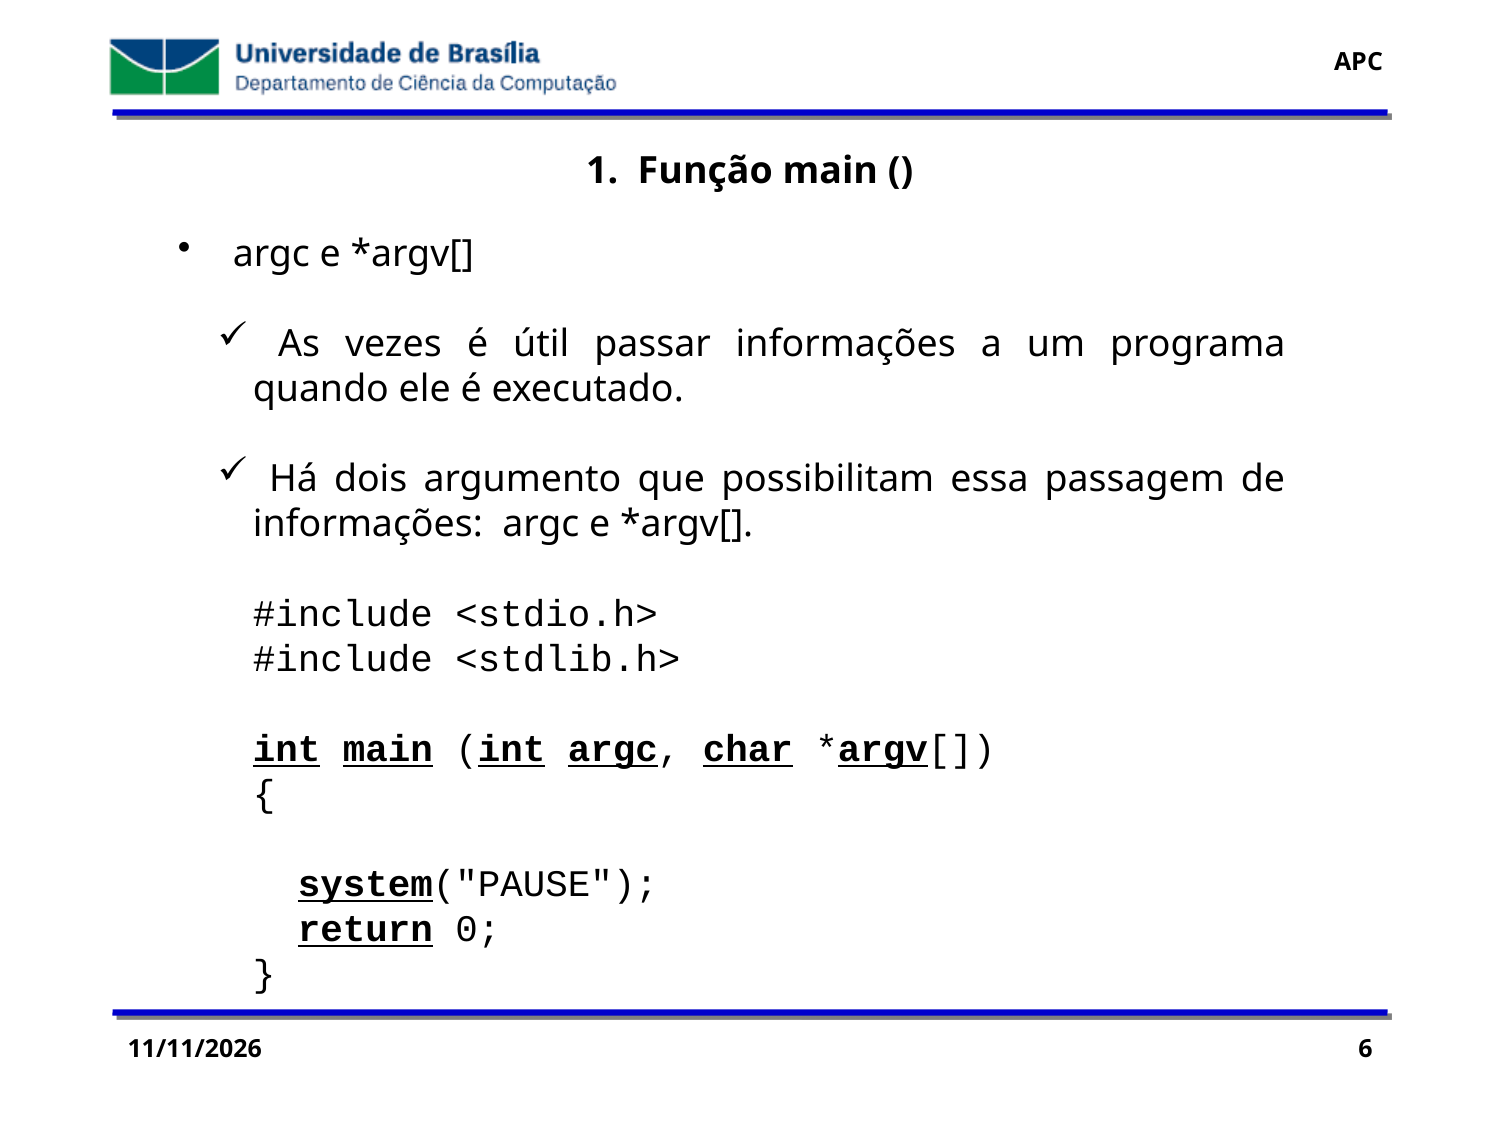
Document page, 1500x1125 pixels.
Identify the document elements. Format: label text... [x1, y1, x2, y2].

text_box 1. Função main () [112, 138, 1388, 198]
text_box argc e *argv[] As vezes é útil passar informações a um programa quando ele é executado. Há dois argumento que possibilitam essa passagem de informações: argc e *argv[]. #include <stdio.h> #include <stdlib.h> int main (int argc, char *argv[]) { system("PAUSE"); return 0; } [163, 221, 1301, 1001]
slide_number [112, 1024, 426, 1101]
slide_number 6 [1074, 1024, 1388, 1101]
picture [105, 35, 632, 100]
